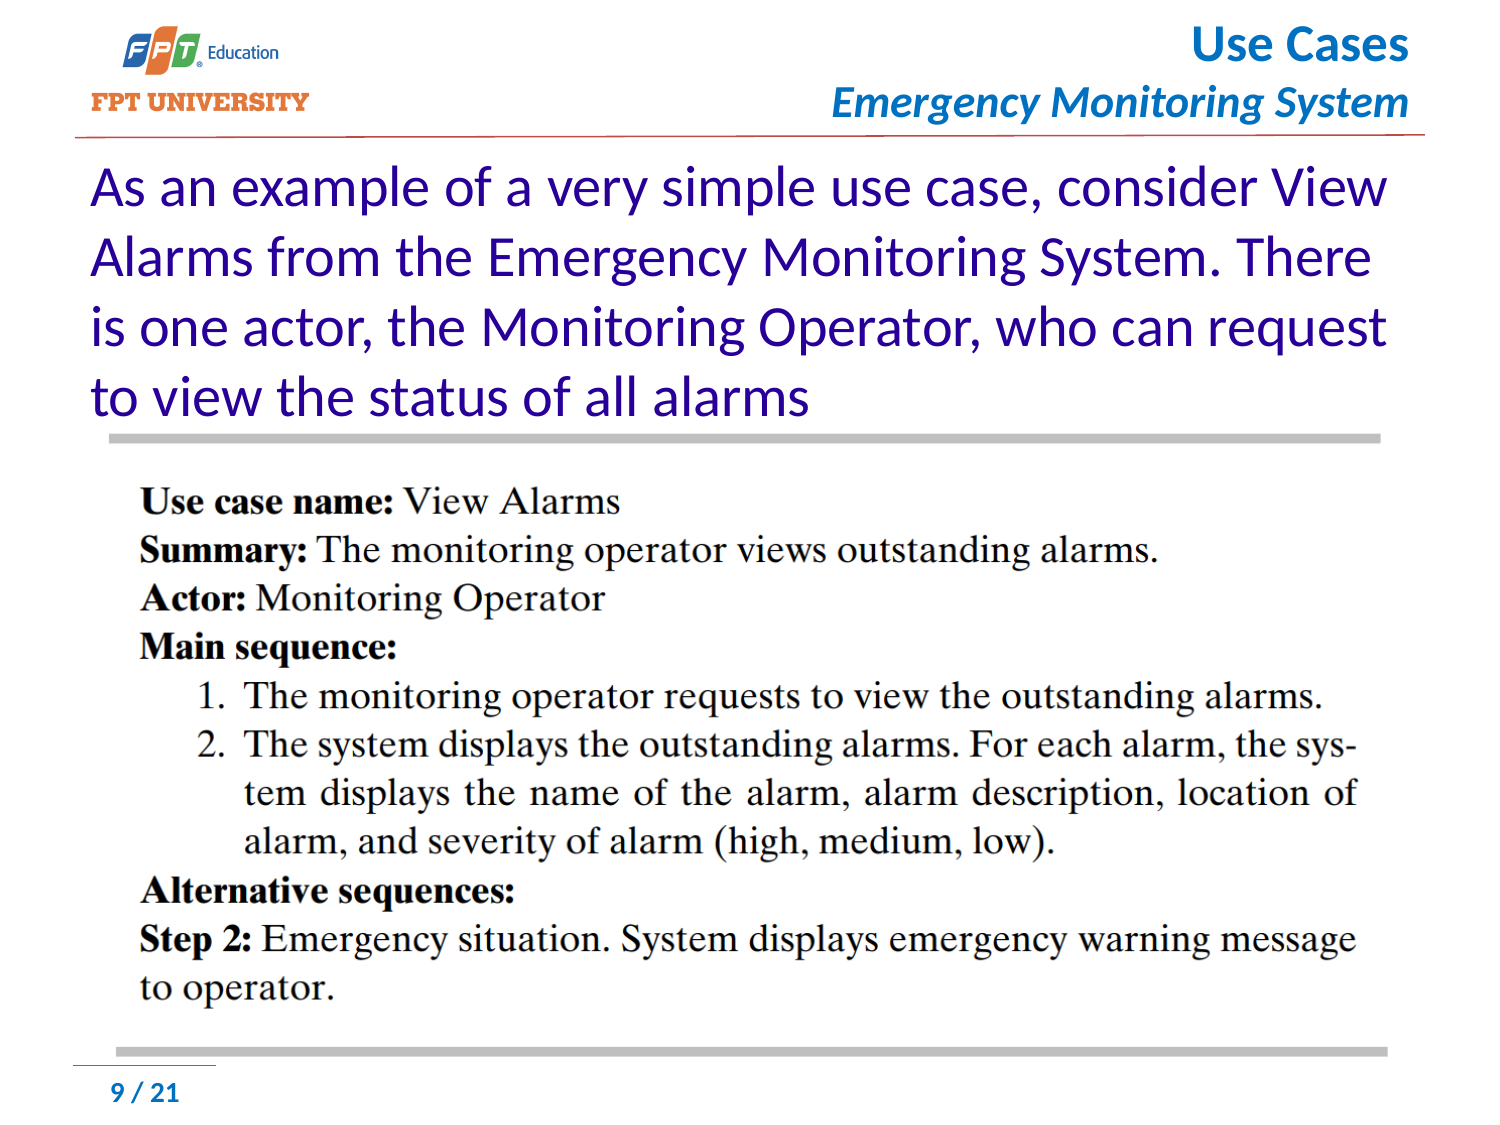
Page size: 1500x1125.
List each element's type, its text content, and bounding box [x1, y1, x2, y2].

list ﻿As an example of a very simple use case, consider View Alarms from the Emergency Monitoring System. There is one actor, the Monitoring Operator, who can request to view the status of all alarms [75, 141, 1425, 1106]
title Use Cases ﻿Emergency Monitoring System [315, 0, 1425, 135]
picture [100, 424, 1392, 1061]
picture [77, 2, 315, 133]
